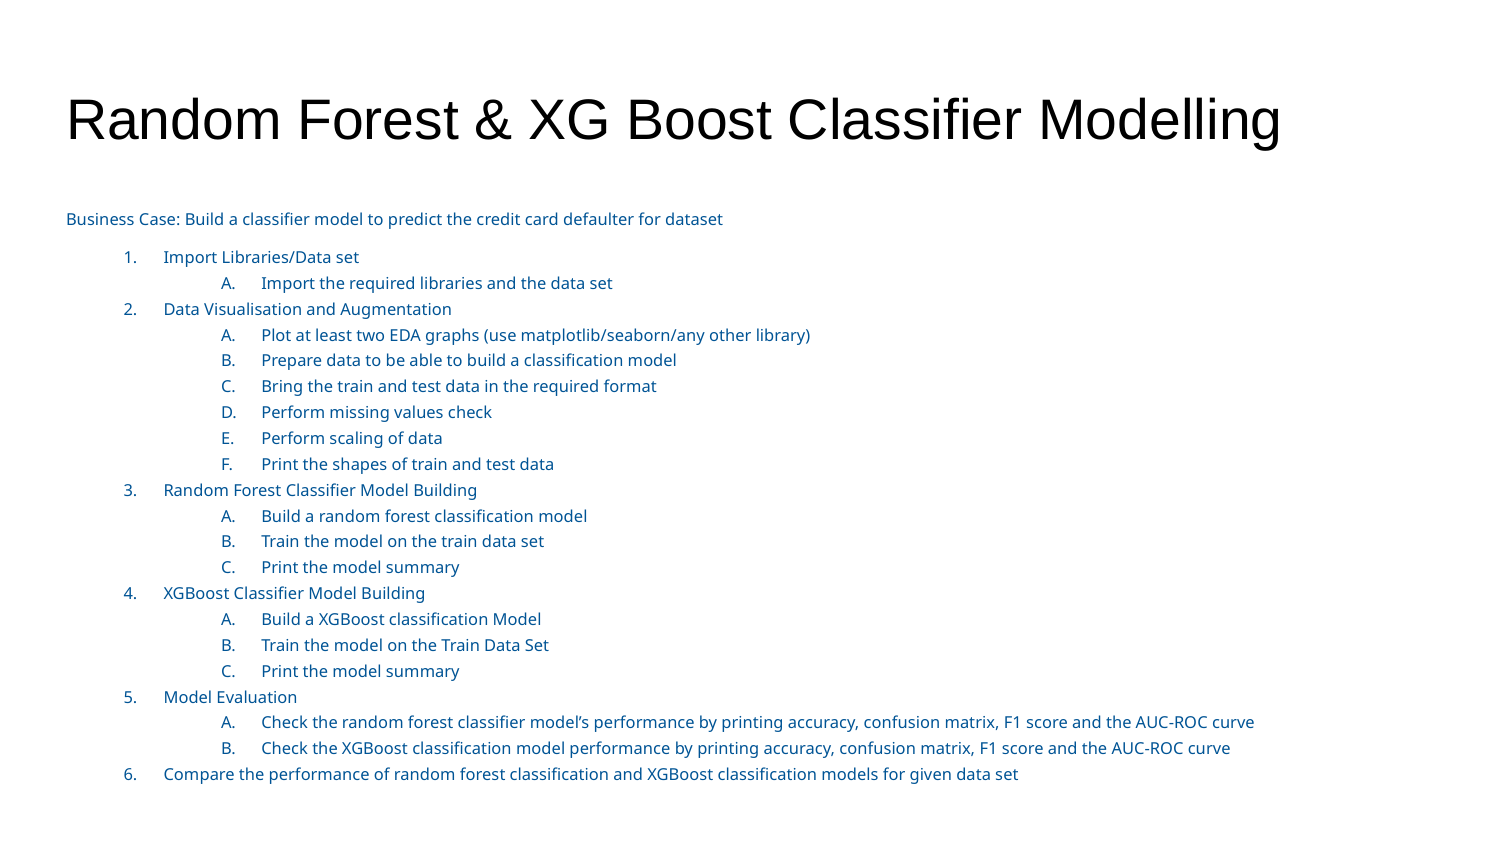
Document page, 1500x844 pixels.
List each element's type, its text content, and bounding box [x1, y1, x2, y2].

list Business Case: Build a classifier model to predict the credit card defaulter for dataset Import Libraries/Data set Import the required libraries and the data set Data Visualisation and Augmentation Plot at least two EDA graphs (use matplotlib/seaborn/any other library) Prepare data to be able to build a classification model Bring the train and test data in the required format Perform missing values check Perform scaling of data Print the shapes of train and test data Random Forest Classifier Model Building Build a random forest classification model Train the model on the train data set Print the model summary XGBoost Classifier Model Building Build a XGBoost classification Model Train the model on the Train Data Set Print the model summary Model Evaluation Check the random forest classifier model’s performance by printing accuracy, confusion matrix, F1 score and the AUC-ROC curve Check the XGBoost classification model performance by printing accuracy, confusion matrix, F1 score and the AUC-ROC curve Compare the performance of random forest classification and XGBoost classification models for given data set [51, 189, 1449, 812]
title Random Forest & XG Boost Classifier Modelling [51, 72, 1449, 167]
